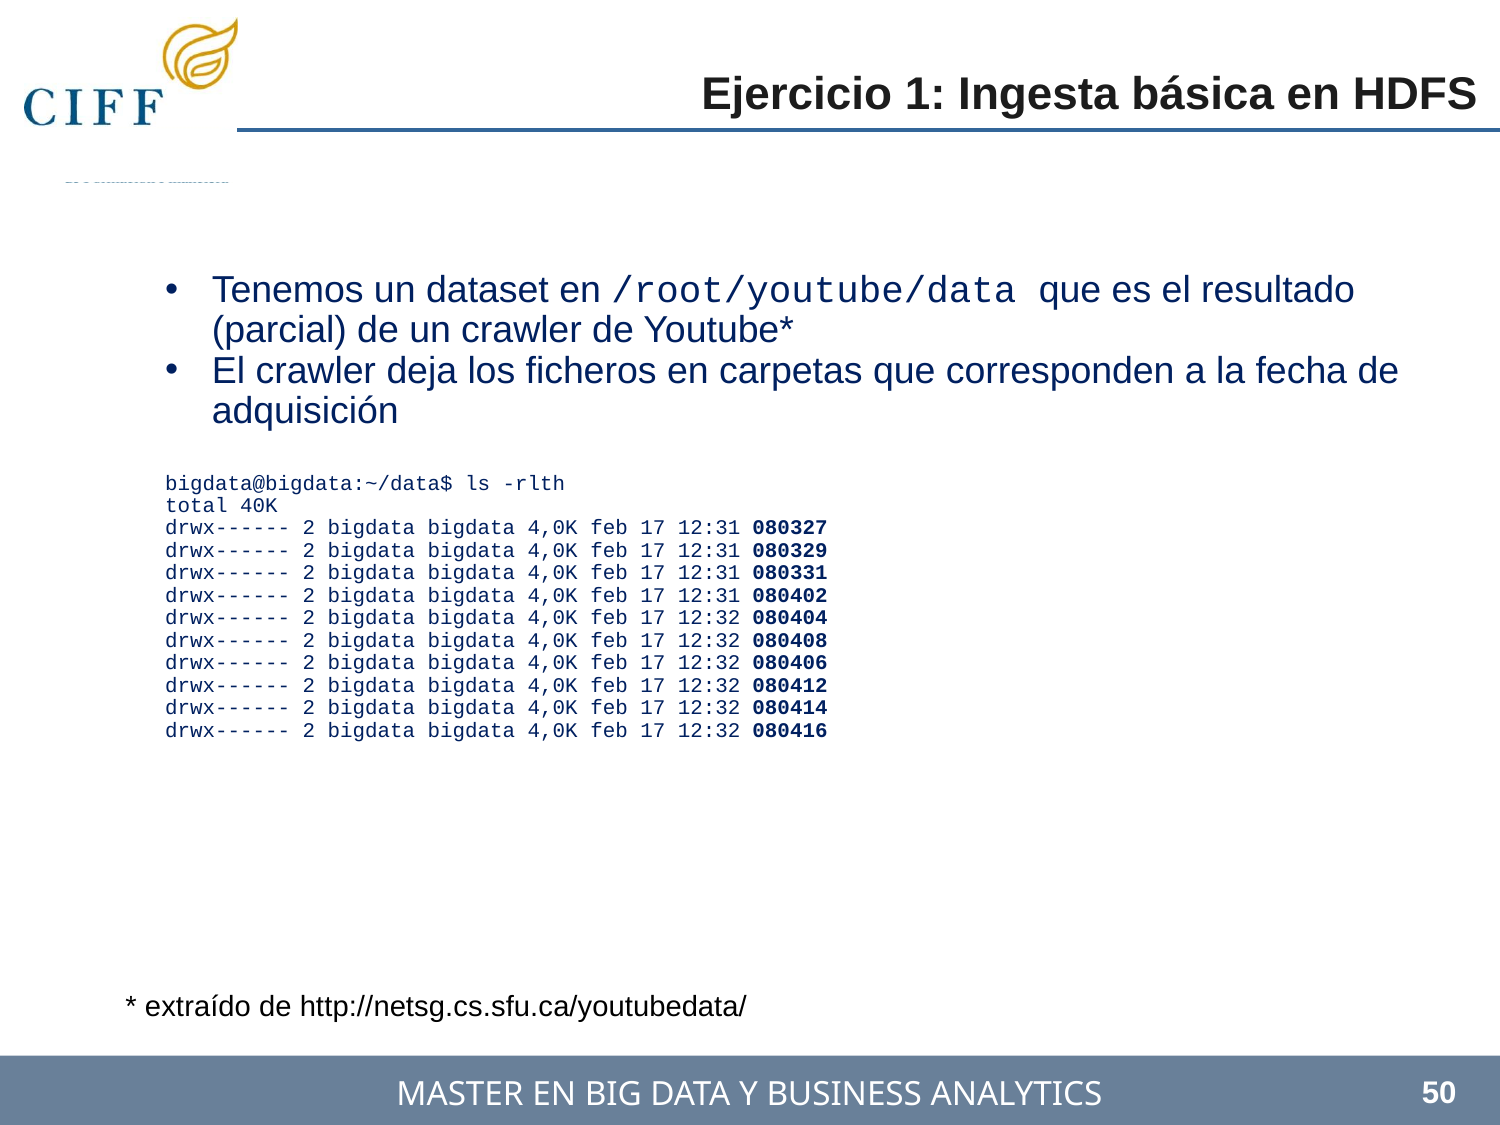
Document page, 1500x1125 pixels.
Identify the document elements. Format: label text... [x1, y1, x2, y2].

text_box 50 [1385, 1064, 1493, 1121]
picture [24, 17, 238, 129]
text_box Ejercicio 1: Ingesta básica en HDFS [260, 55, 1493, 244]
list Tenemos un dataset en /root/youtube/data que es el resultado (parcial) de un crawler de Youtube* El crawler deja los ficheros en carpetas que corresponden a la fecha de adquisición bigdata@bigdata:~/data$ ls -rlth total 40K drwx------ 2 bigdata bigdata 4,0K feb 17 12:31 080327 drwx------ 2 bigdata bigdata 4,0K feb 17 12:31 080329 drwx------ 2 bigdata bigdata 4,0K feb 17 12:31 080331 drwx------ 2 bigdata bigdata 4,0K feb 17 12:31 080402 drwx------ 2 bigdata bigdata 4,0K feb 17 12:32 080404 drwx------ 2 bigdata bigdata 4,0K feb 17 12:32 080408 drwx------ 2 bigdata bigdata 4,0K feb 17 12:32 080406 drwx------ 2 bigdata bigdata 4,0K feb 17 12:32 080412 drwx------ 2 bigdata bigdata 4,0K feb 17 12:32 080414 drwx------ 2 bigdata bigdata 4,0K feb 17 12:32 080416 [75, 262, 1425, 1005]
text_box * extraído de http://netsg.cs.sfu.ca/youtubedata/ [110, 979, 991, 1030]
